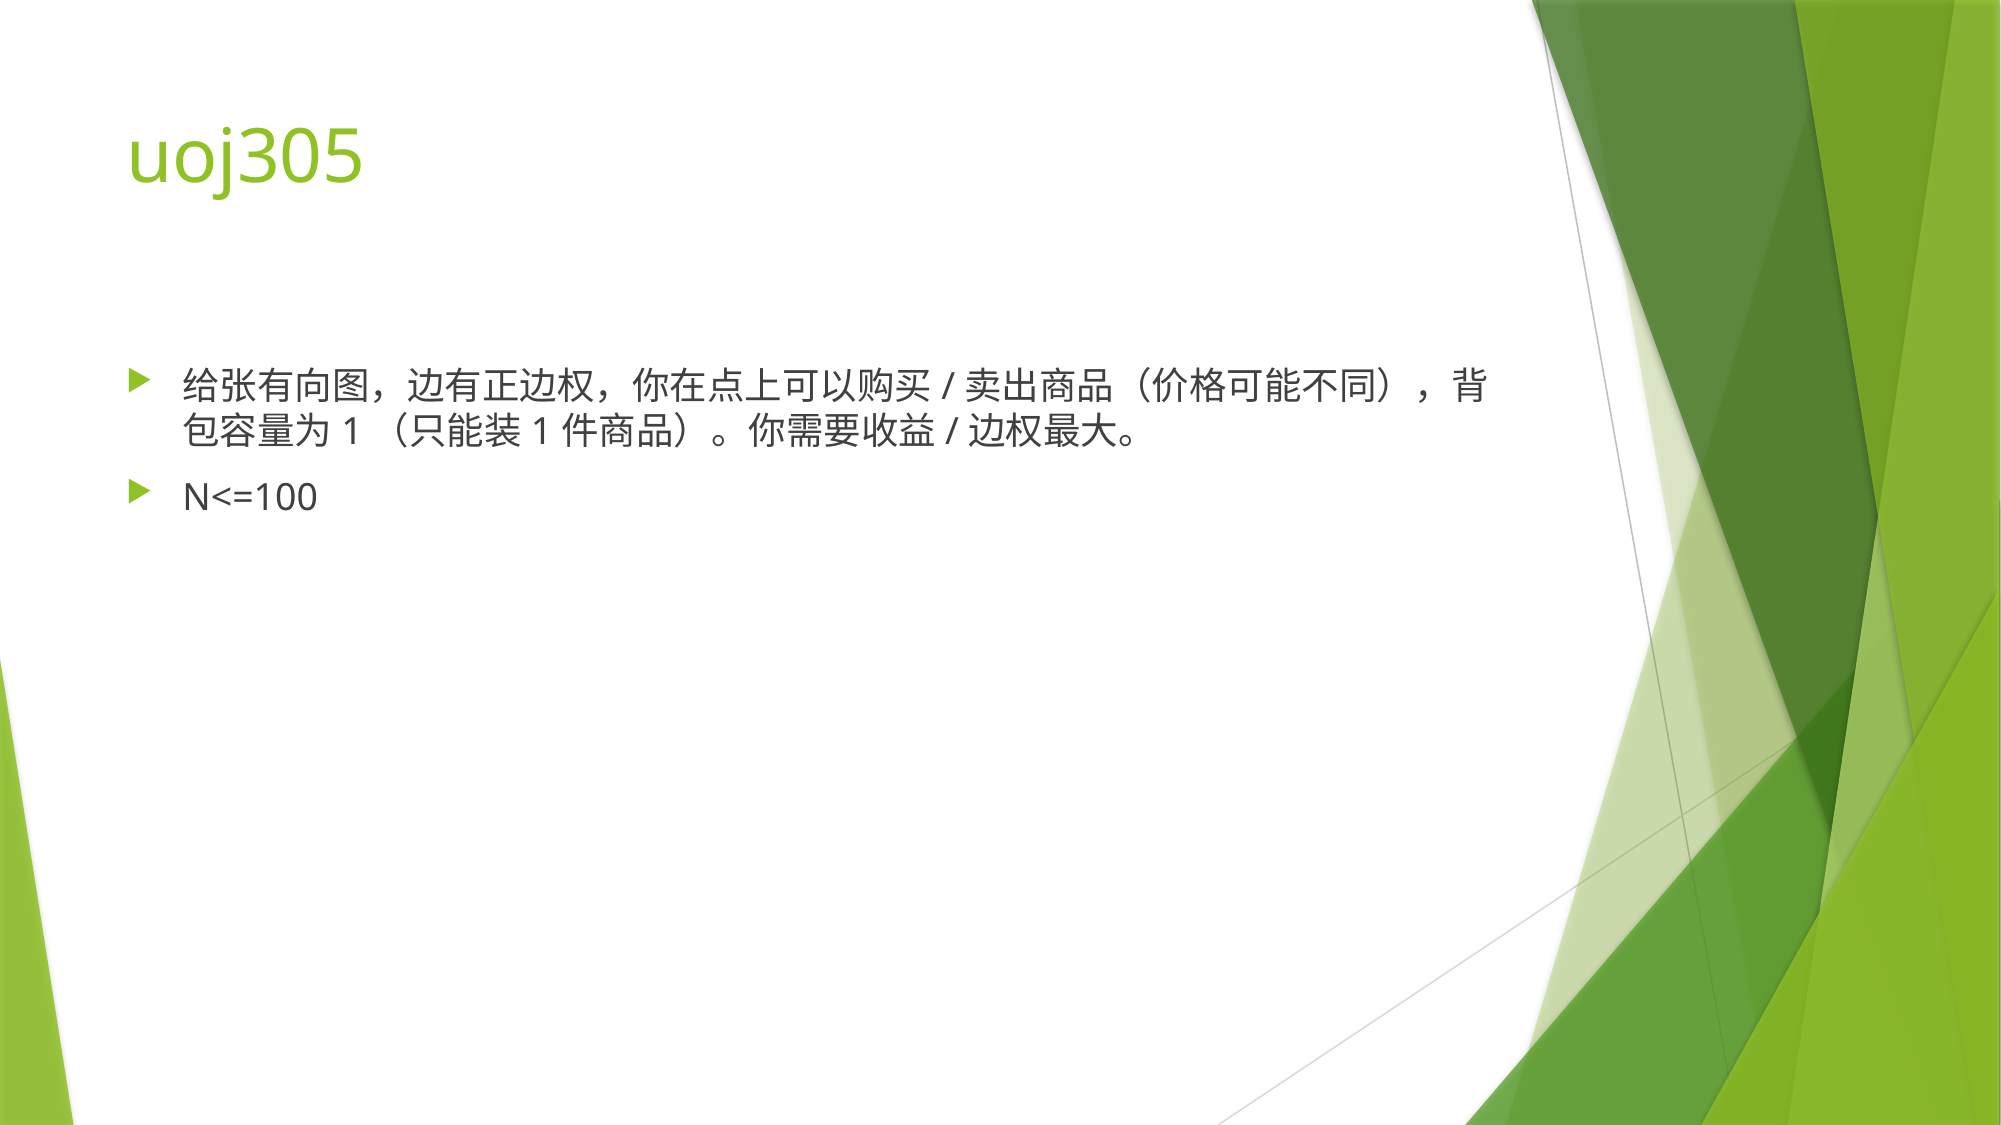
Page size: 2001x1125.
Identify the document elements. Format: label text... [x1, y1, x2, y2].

list 给张有向图，边有正边权，你在点上可以购买/卖出商品（价格可能不同），背包容量为1（只能装1件商品）。你需要收益/边权最大。 N<=100 [111, 354, 1522, 992]
title uoj305 [111, 99, 1522, 317]
